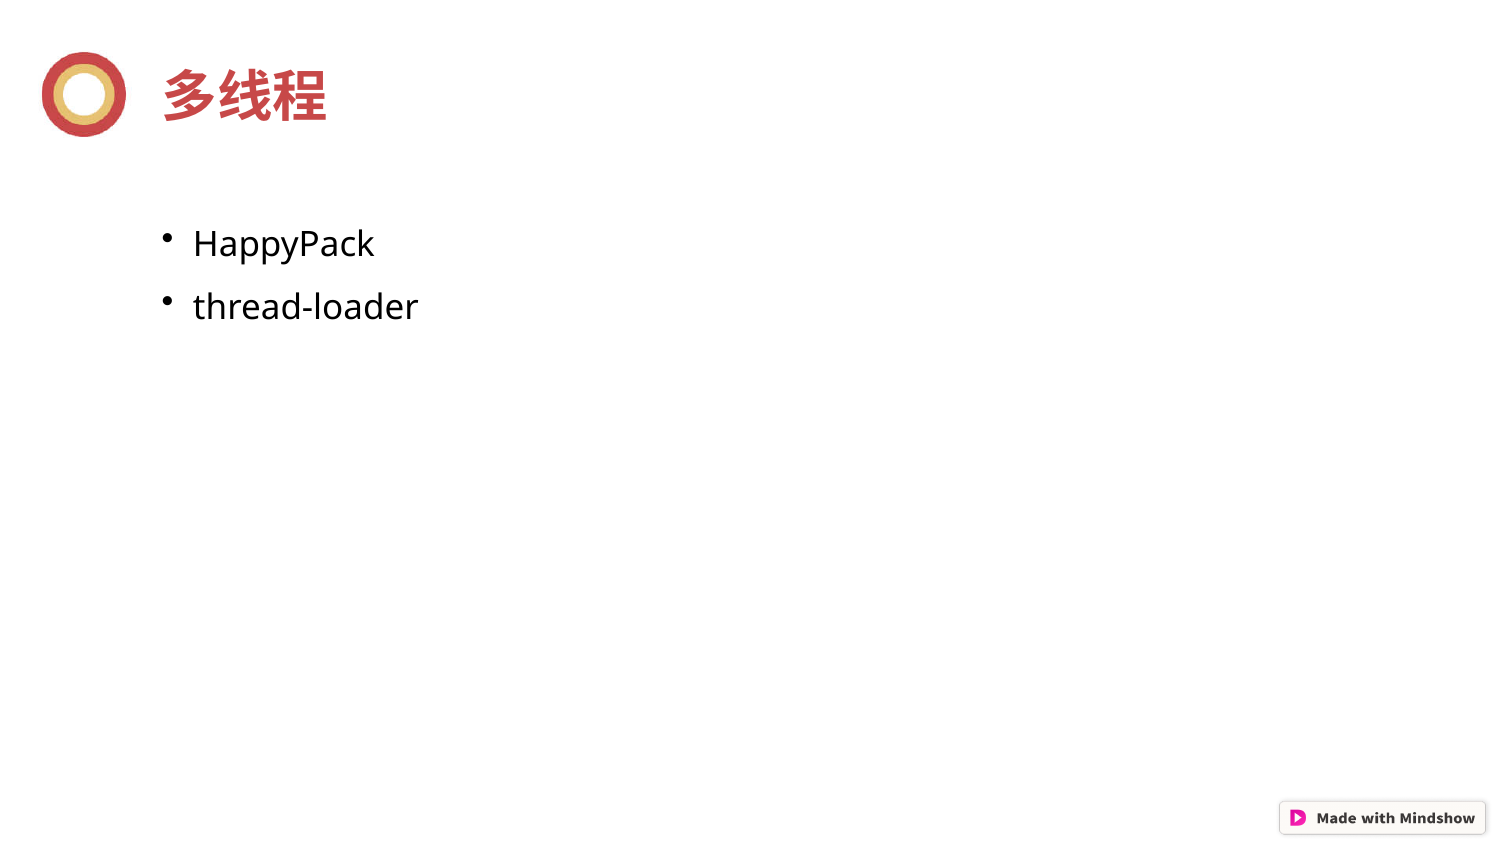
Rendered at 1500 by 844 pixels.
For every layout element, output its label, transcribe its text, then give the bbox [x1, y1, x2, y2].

text_box HappyPack thread-loader [146, 192, 1413, 760]
picture [1274, 795, 1493, 840]
picture [0, 0, 1500, 190]
